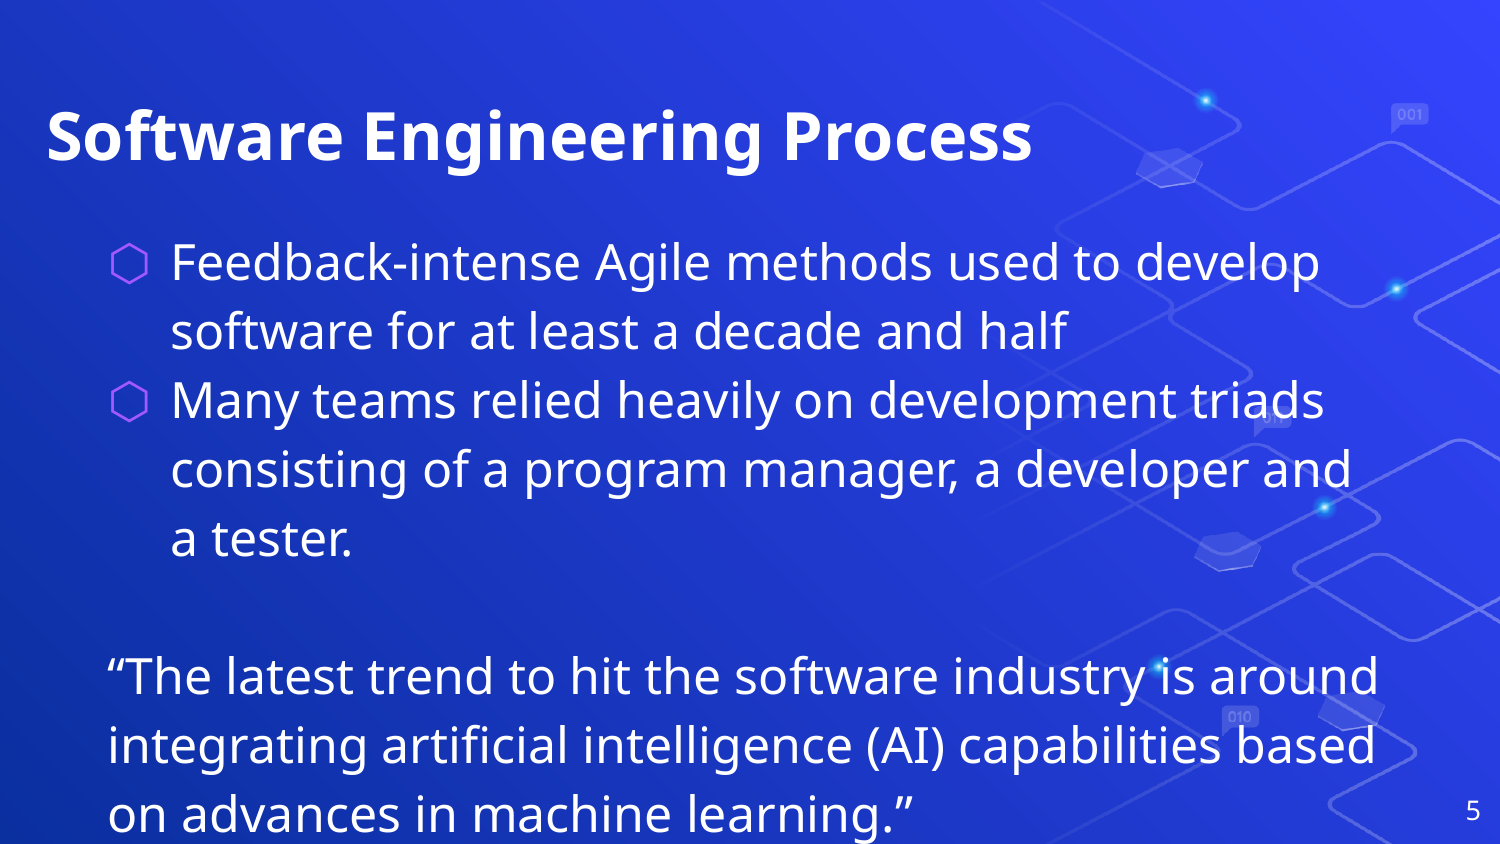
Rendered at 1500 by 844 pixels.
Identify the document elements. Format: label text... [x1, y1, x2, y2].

title Software Engineering Process [46, 32, 1067, 174]
slide_number 5 [1391, 779, 1482, 844]
list Feedback-intense Agile methods used to develop software for at least a decade and half Many teams relied heavily on development triads consisting of a program manager, a developer and a tester. “The latest trend to hit the software industry is around integrating artificial intelligence (AI) capabilities based on advances in machine learning.” [95, 221, 1392, 780]
picture [0, 0, 1500, 844]
